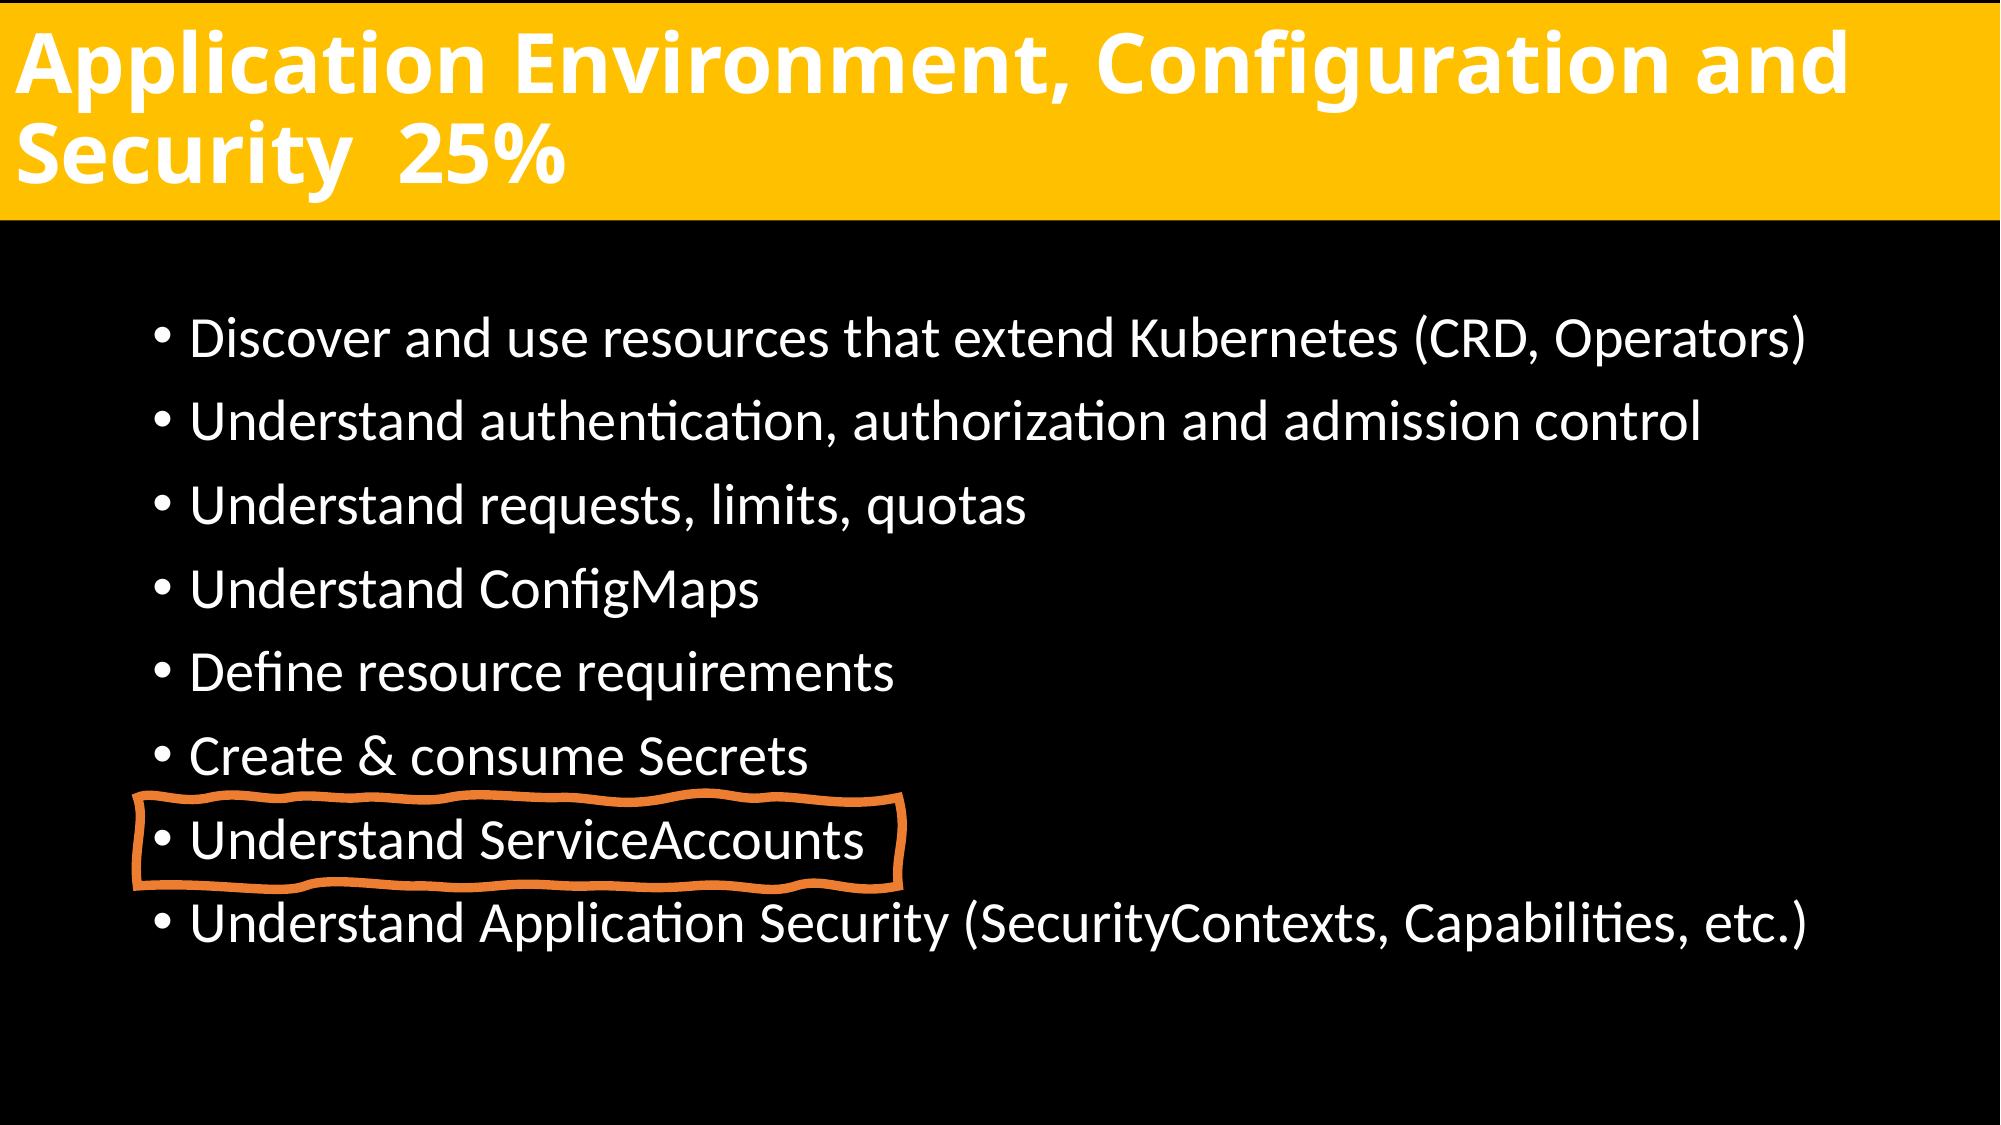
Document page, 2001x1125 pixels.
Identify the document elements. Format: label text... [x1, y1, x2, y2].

list Discover and use resources that extend Kubernetes (CRD, Operators) Understand authentication, authorization and admission control Understand requests, limits, quotas Understand ConfigMaps Define resource requirements Create & consume Secrets Understand ServiceAccounts Understand Application Security (SecurityContexts, Capabilities, etc.) [137, 299, 1863, 1014]
title Application Environment, Configuration and Security 25% [0, 3, 2000, 221]
text_box [135, 792, 904, 891]
